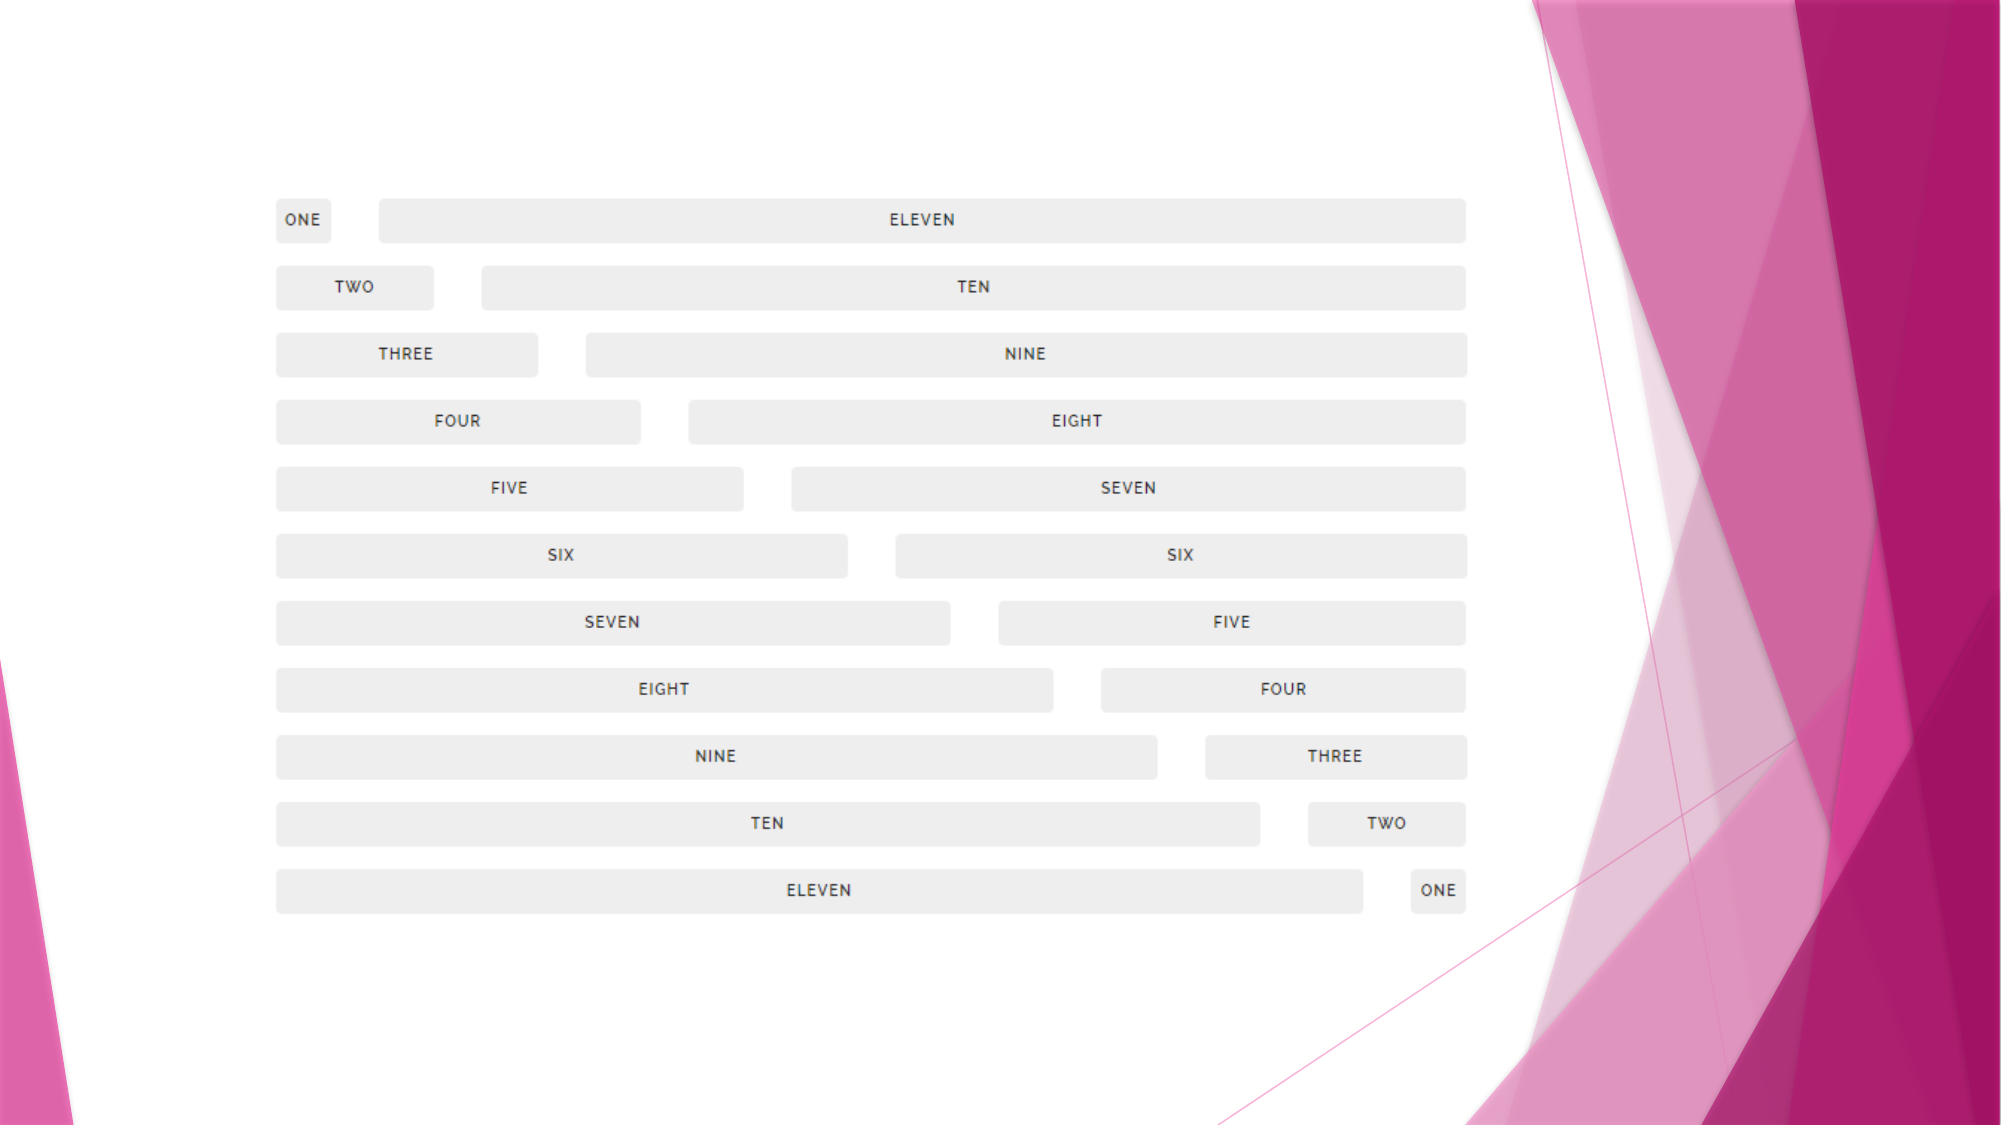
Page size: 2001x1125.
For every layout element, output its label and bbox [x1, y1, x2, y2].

list [259, 178, 1494, 930]
